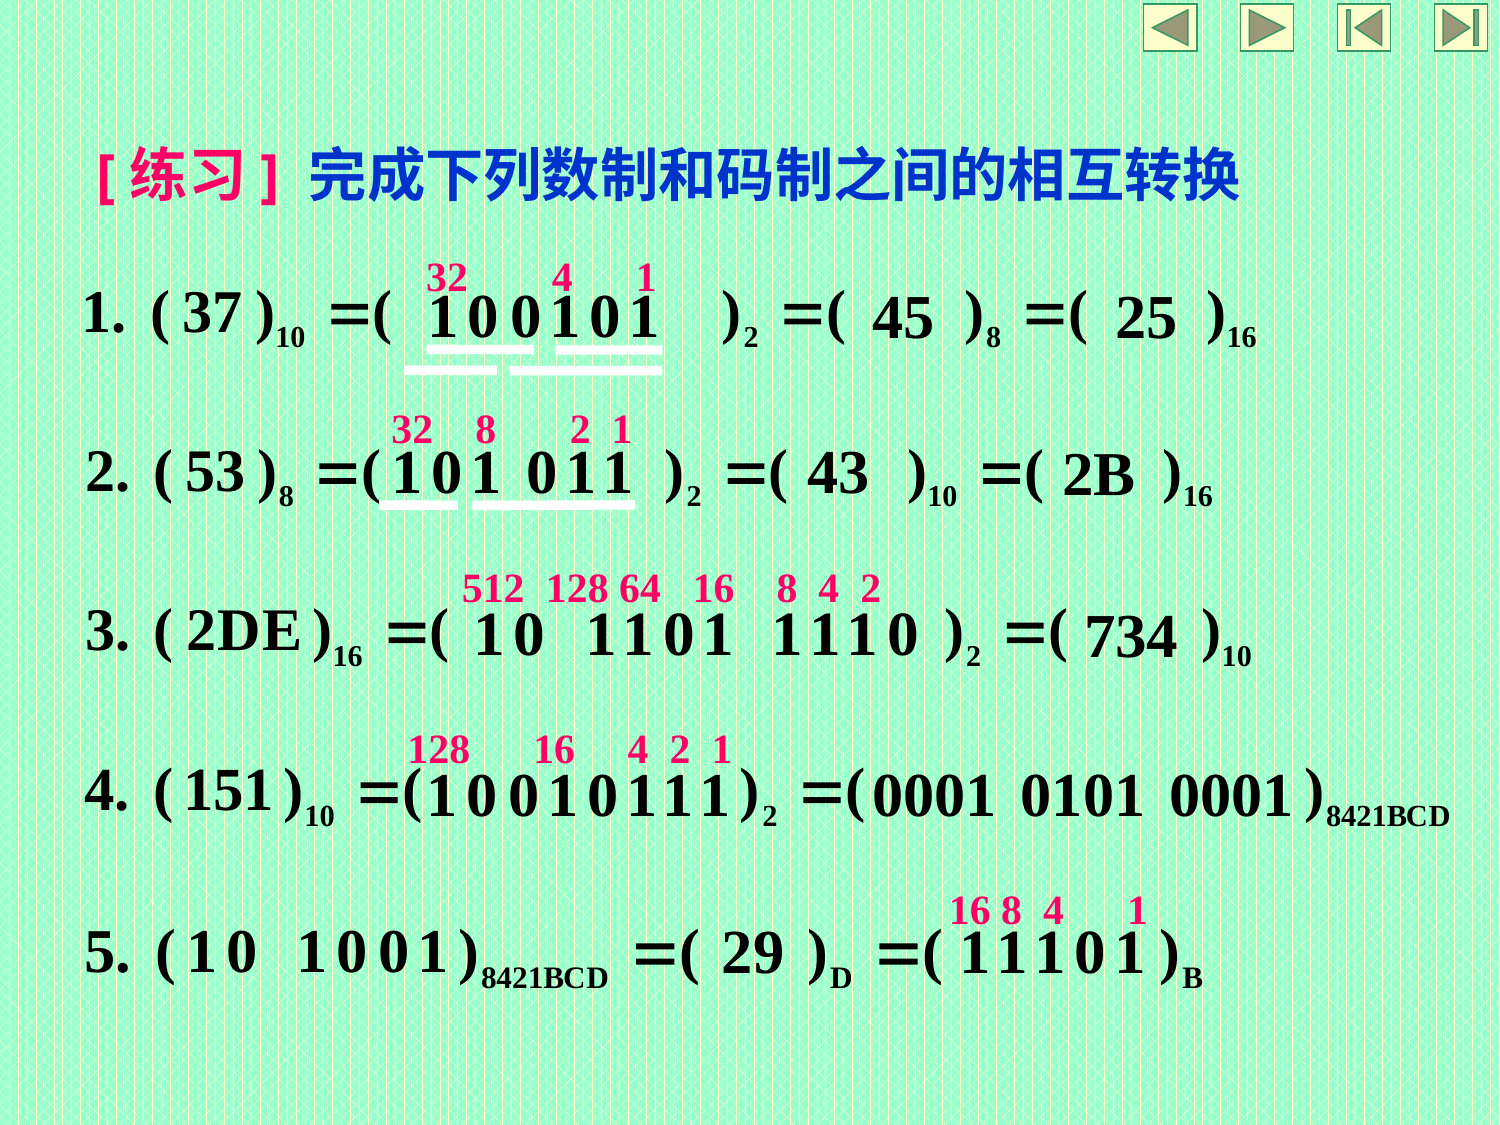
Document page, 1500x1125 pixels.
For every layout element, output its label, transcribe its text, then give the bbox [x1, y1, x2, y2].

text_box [75, 430, 1225, 522]
text_box [1240, 4, 1294, 52]
text_box [1143, 4, 1197, 52]
text_box 32 8 2 1 [376, 394, 747, 429]
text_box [75, 271, 1270, 363]
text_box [385, 435, 642, 510]
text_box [1075, 599, 1192, 673]
text_box 32 4 1 [400, 241, 672, 269]
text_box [1105, 280, 1190, 354]
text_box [864, 280, 948, 354]
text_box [75, 749, 1465, 842]
text_box [1337, 4, 1391, 52]
text_box 16 8 4 1 [934, 875, 1305, 940]
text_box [467, 597, 932, 672]
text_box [953, 915, 1154, 990]
text_box [练习] 完成下列数制和码制之间的相互转换 [81, 130, 1497, 216]
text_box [798, 435, 883, 510]
text_box 512 128 64 16 8 4 2 [447, 553, 944, 588]
text_box 128 16 4 2 1 [392, 714, 748, 747]
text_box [75, 590, 1265, 682]
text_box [75, 909, 1217, 1004]
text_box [863, 758, 1305, 832]
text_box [421, 280, 669, 354]
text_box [420, 758, 738, 832]
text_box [712, 915, 797, 990]
text_box [1434, 4, 1488, 52]
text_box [1052, 438, 1148, 507]
